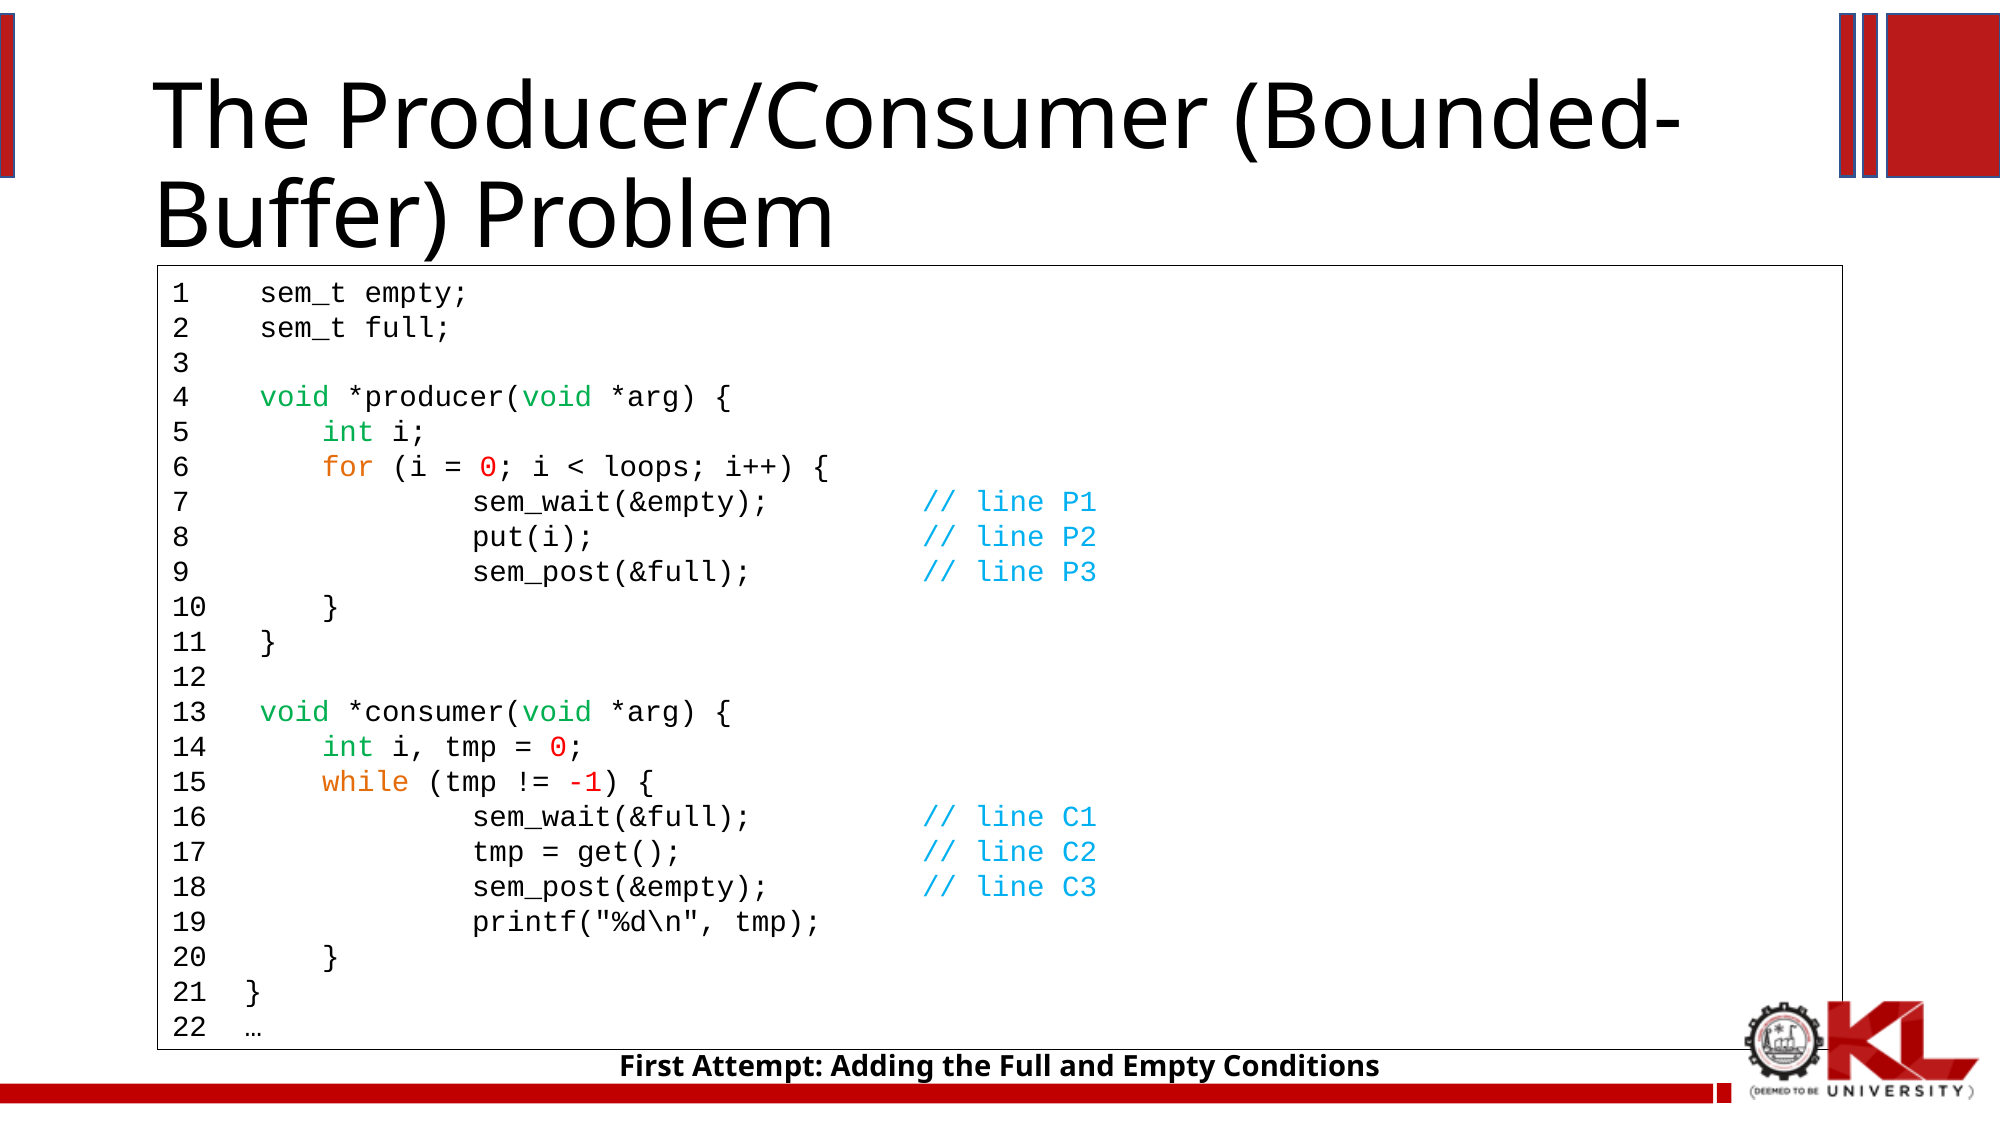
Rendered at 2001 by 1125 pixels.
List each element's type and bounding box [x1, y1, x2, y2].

text_box [0, 0, 2000, 1104]
